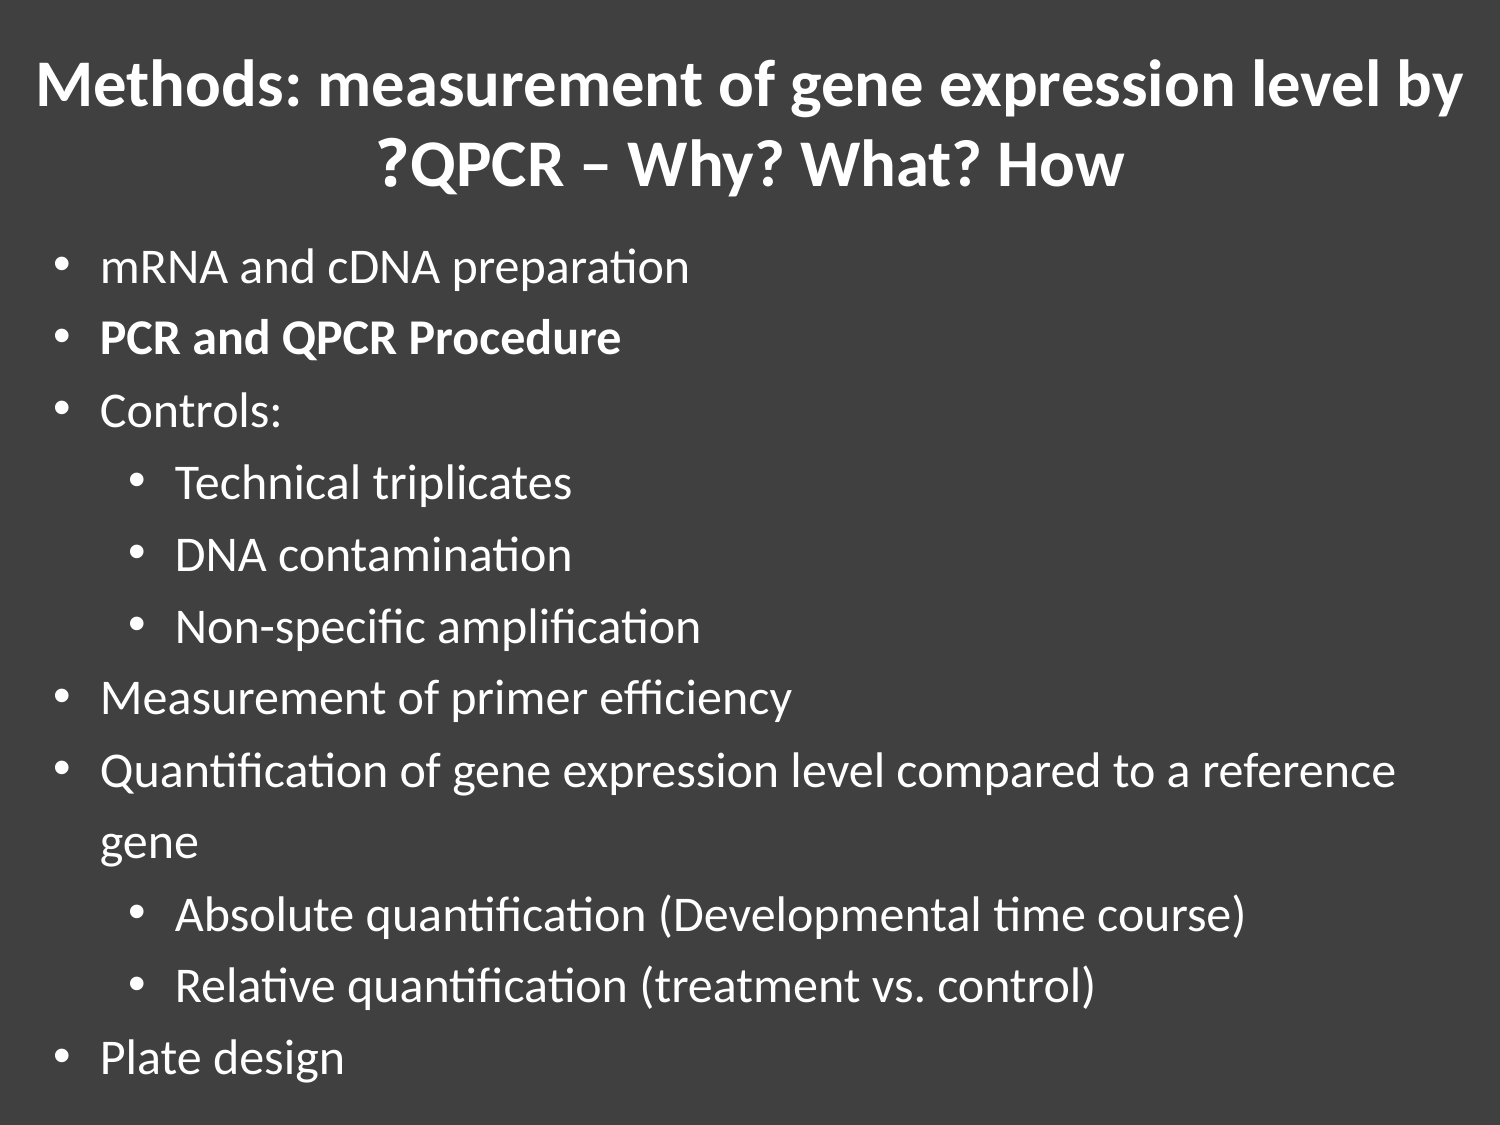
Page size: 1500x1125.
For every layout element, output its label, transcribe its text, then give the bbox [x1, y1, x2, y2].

list [29, 113, 1471, 1102]
title Methods: measurement of gene expression level by QPCR – Why? What? How? [0, 65, 1500, 254]
text_box mRNA and cDNA preparation PCR and QPCR Procedure Controls: Technical triplicates DNA contamination Non-specific amplification Measurement of primer efficiency Quantification of gene expression level compared to a reference gene Absolute quantification (Developmental time course) Relative quantification (treatment vs. control) Plate design [38, 213, 1486, 1093]
